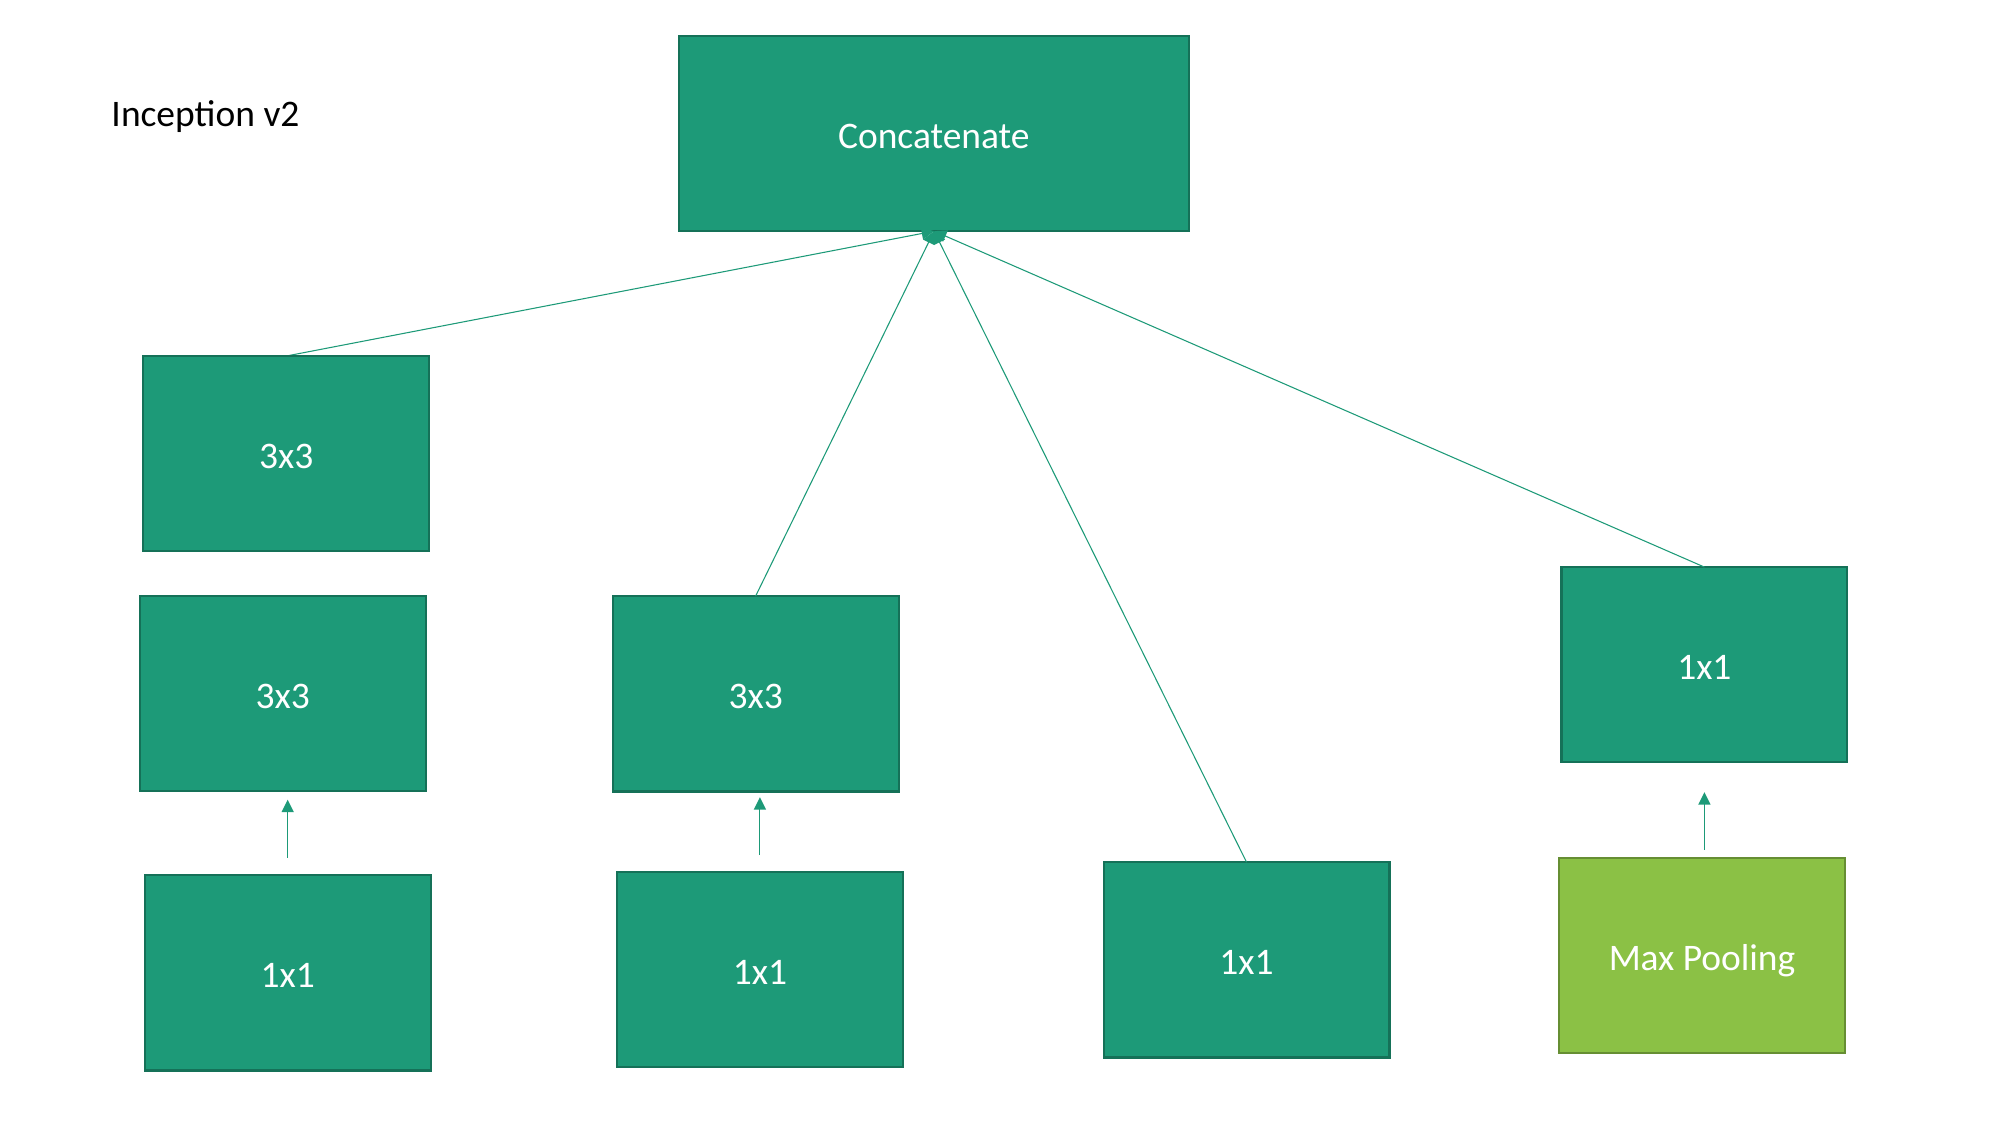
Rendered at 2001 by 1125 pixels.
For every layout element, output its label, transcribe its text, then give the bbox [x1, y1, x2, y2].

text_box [934, 231, 1705, 568]
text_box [286, 231, 934, 356]
text_box Max Pooling [1558, 857, 1846, 1054]
text_box 1x1 [1103, 861, 1391, 1059]
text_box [934, 568, 1247, 863]
text_box 3x3 [142, 355, 430, 552]
text_box Concatenate [678, 35, 1190, 231]
text_box 3x3 [139, 595, 427, 792]
text_box 1x1 [616, 871, 904, 1068]
text_box 3x3 [612, 595, 900, 793]
text_box 1x1 [1560, 566, 1848, 763]
text_box 1x1 [144, 874, 432, 1072]
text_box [755, 356, 935, 597]
text_box Inception v2 [96, 81, 315, 142]
